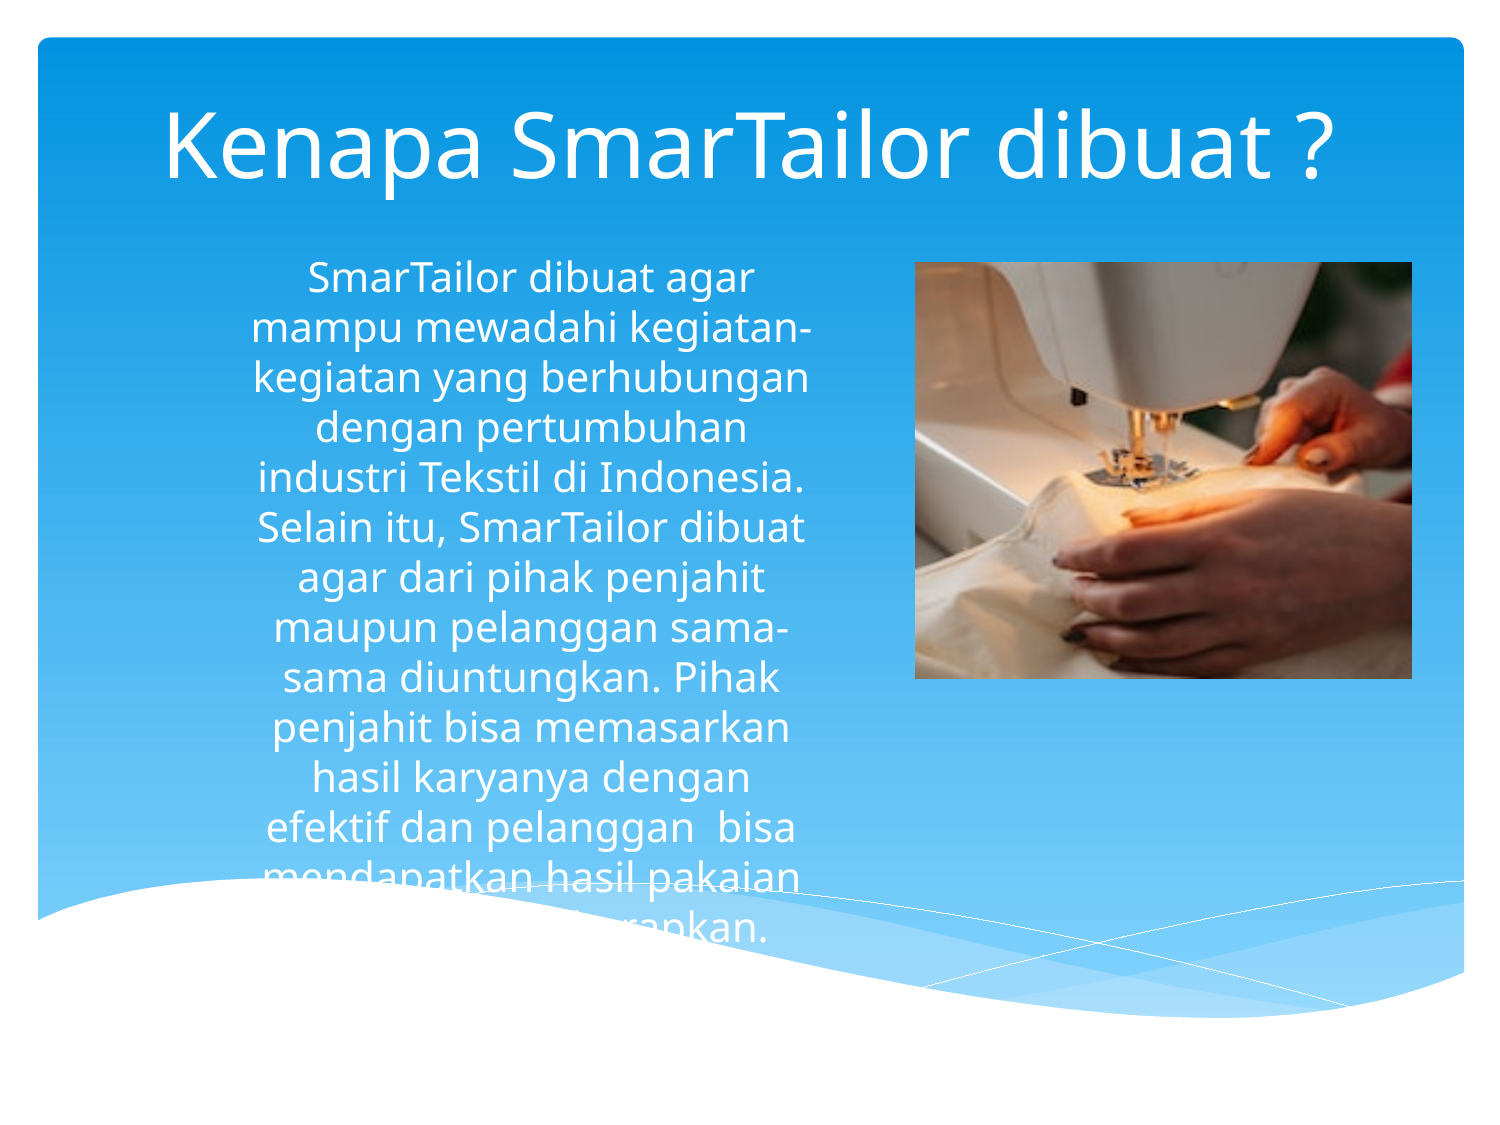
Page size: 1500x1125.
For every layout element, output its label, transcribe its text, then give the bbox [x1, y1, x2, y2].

subtitle SmarTailor dibuat agar mampu mewadahi kegiatan-kegiatan yang berhubungan dengan pertumbuhan industri Tekstil di Indonesia. Selain itu, SmarTailor dibuat agar dari pihak penjahit maupun pelanggan sama-sama diuntungkan. Pihak penjahit bisa memasarkan hasil karyanya dengan efektif dan pelanggan bisa mendapatkan hasil pakaian sesuai yang diharapkan. [230, 243, 833, 669]
picture [915, 261, 1412, 679]
title Kenapa SmarTailor dibuat ? [112, 78, 1388, 205]
